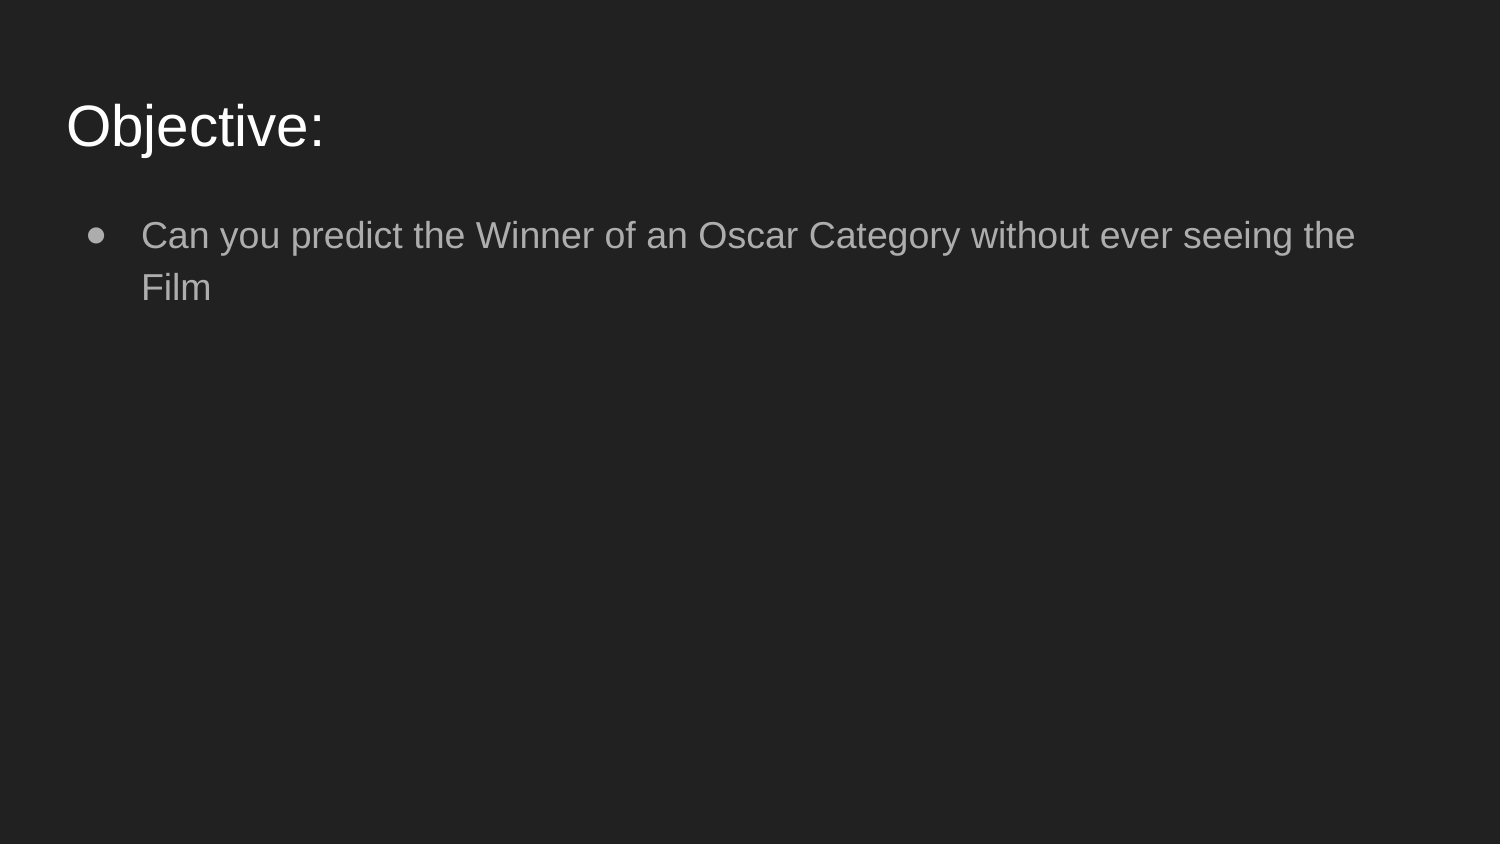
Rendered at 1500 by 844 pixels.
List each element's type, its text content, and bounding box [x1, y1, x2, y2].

title Objective: [51, 72, 1449, 167]
list Can you predict the Winner of an Oscar Category without ever seeing the Film [51, 189, 1449, 750]
